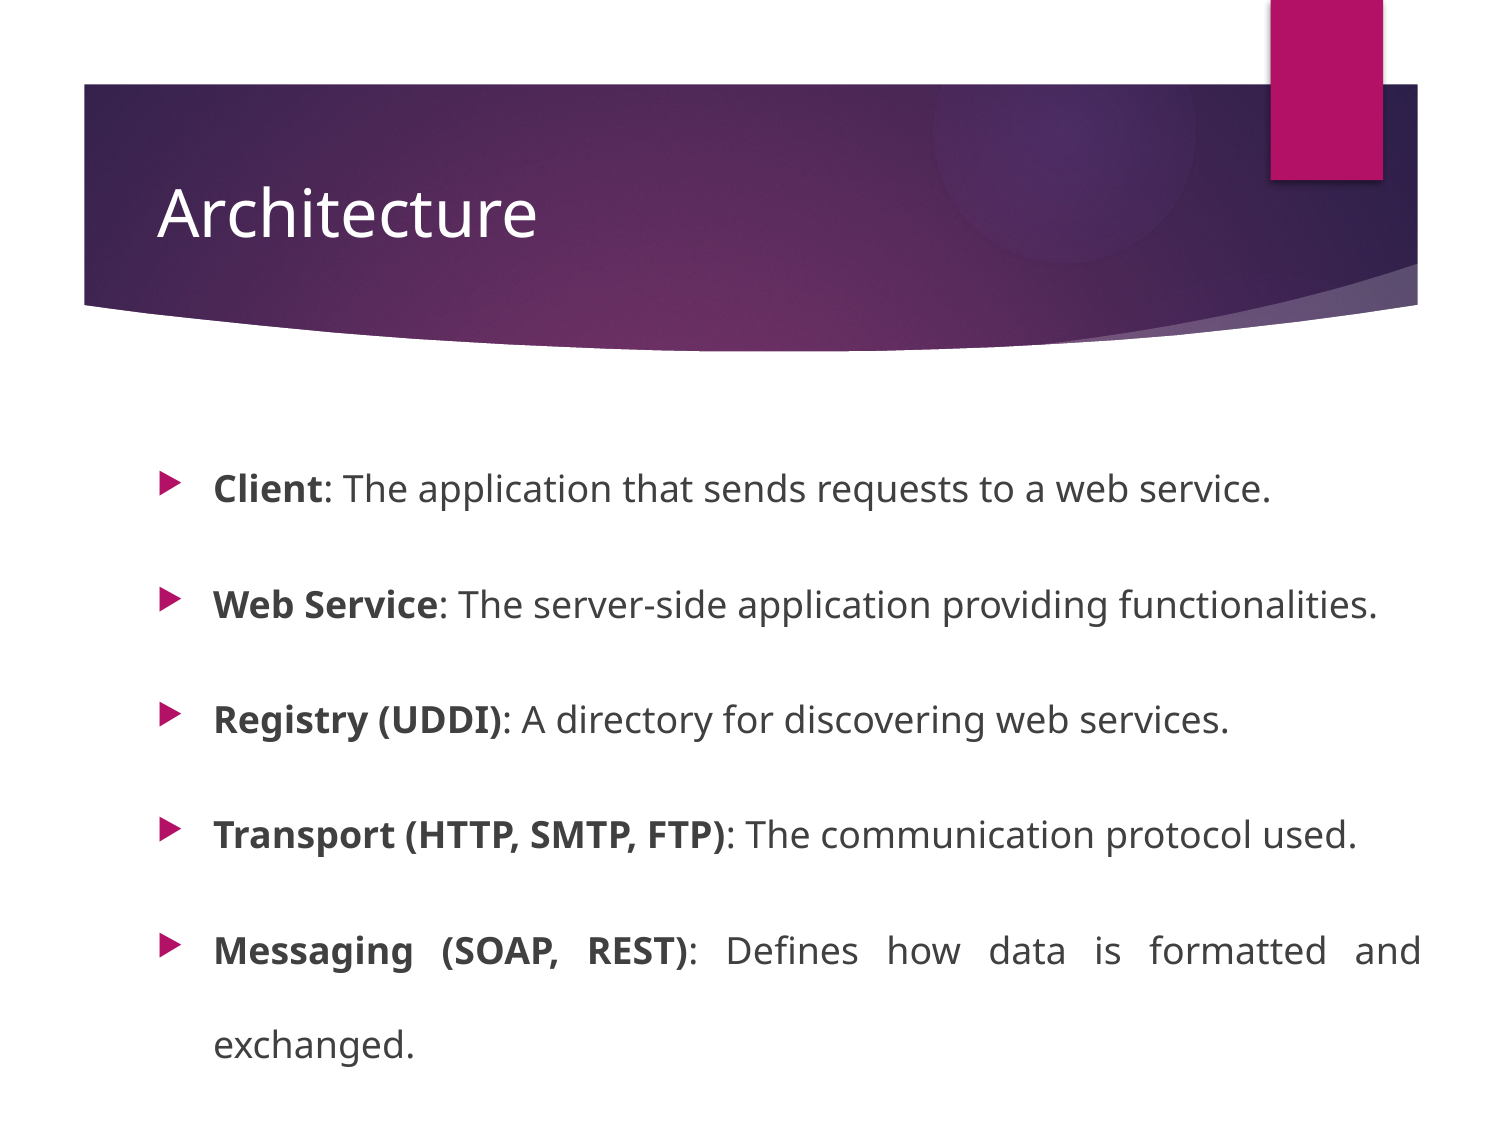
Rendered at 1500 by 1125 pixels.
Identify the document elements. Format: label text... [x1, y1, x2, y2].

title Architecture [142, 152, 1183, 269]
list Client: The application that sends requests to a web service. Web Service: The server-side application providing functionalities. Registry (UDDI): A directory for discovering web services. Transport (HTTP, SMTP, FTP): The communication protocol used. Messaging (SOAP, REST): Defines how data is formatted and exchanged. [141, 408, 1438, 1088]
